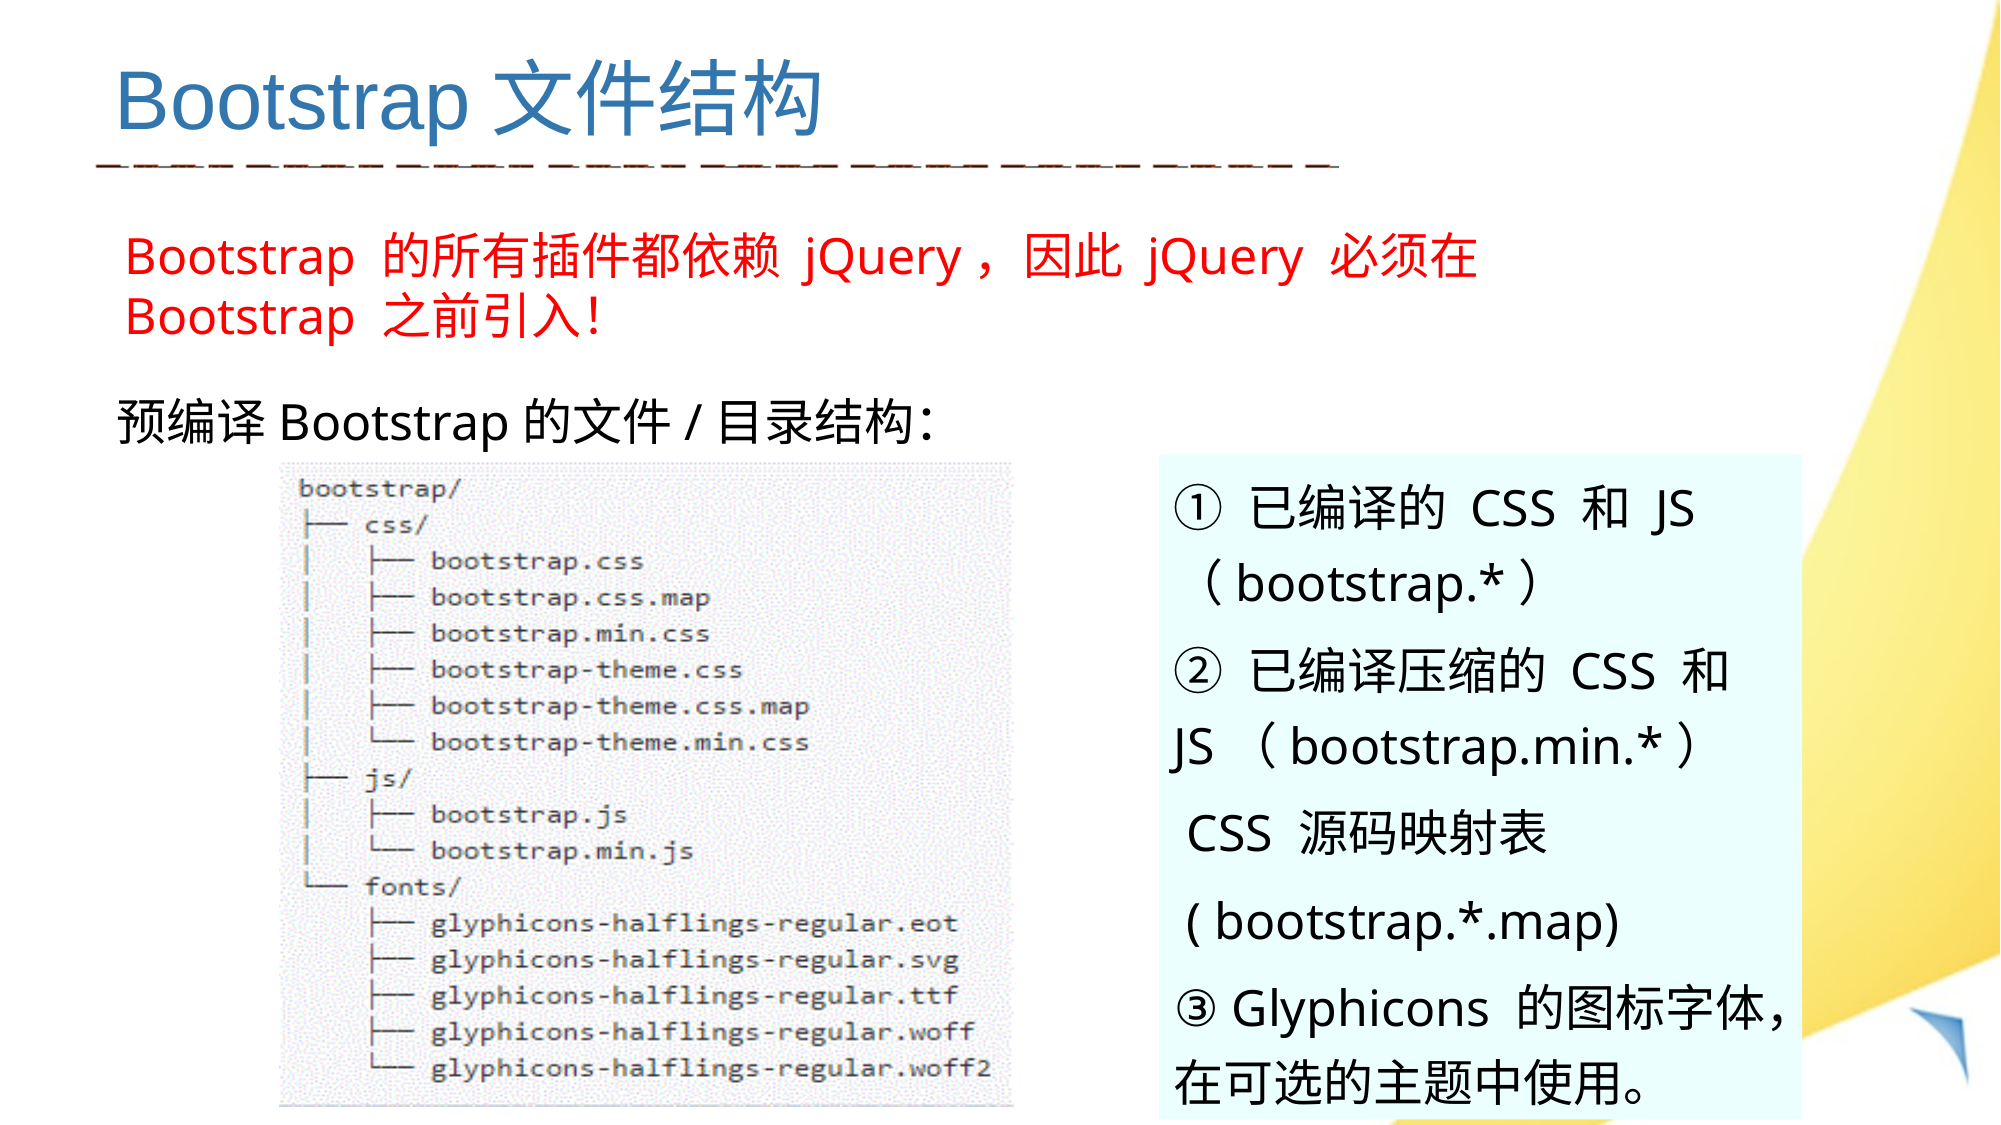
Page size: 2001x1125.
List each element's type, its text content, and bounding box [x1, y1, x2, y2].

picture [88, 0, 2000, 1125]
text_box ① 已编译的 CSS 和 JS（bootstrap.*） ② 已编译压缩的 CSS 和 JS（bootstrap.min.*） CSS 源码映射表 ( bootstrap.*.map) ③ Glyphicons 的图标字体，在可选的主题中使用。 [1159, 454, 1803, 1120]
text_box Bootstrap 的所有插件都依赖 jQuery，因此 jQuery 必须在 Bootstrap 之前引入！ [109, 216, 1744, 352]
picture [279, 459, 1014, 1107]
text_box 预编译Bootstrap的文件/目录结构： [101, 383, 980, 459]
title Bootstrap文件结构 [99, 31, 1707, 162]
